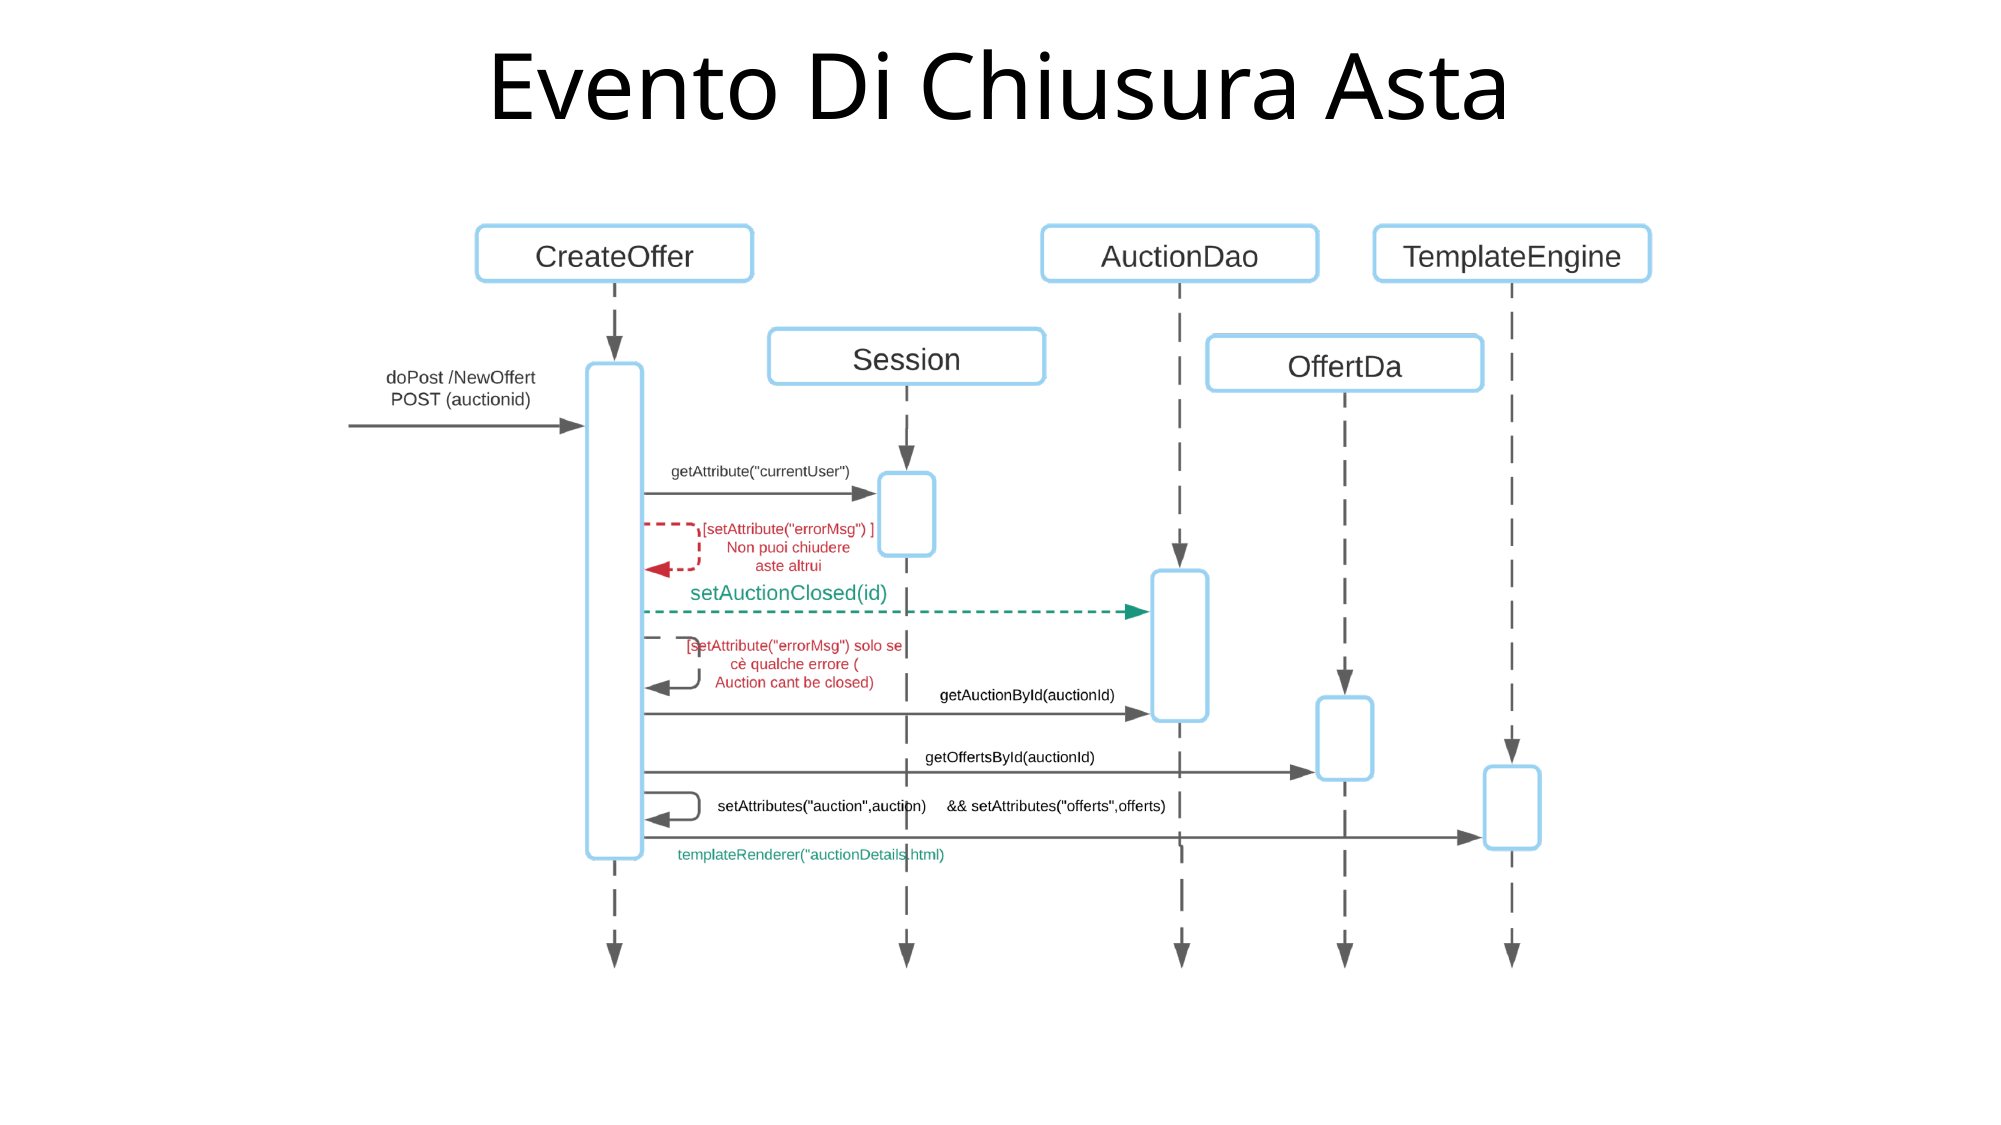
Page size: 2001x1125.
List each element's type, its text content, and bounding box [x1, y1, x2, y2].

picture [323, 198, 1677, 1011]
text_box Evento Di Chiusura Asta [137, 0, 1863, 199]
